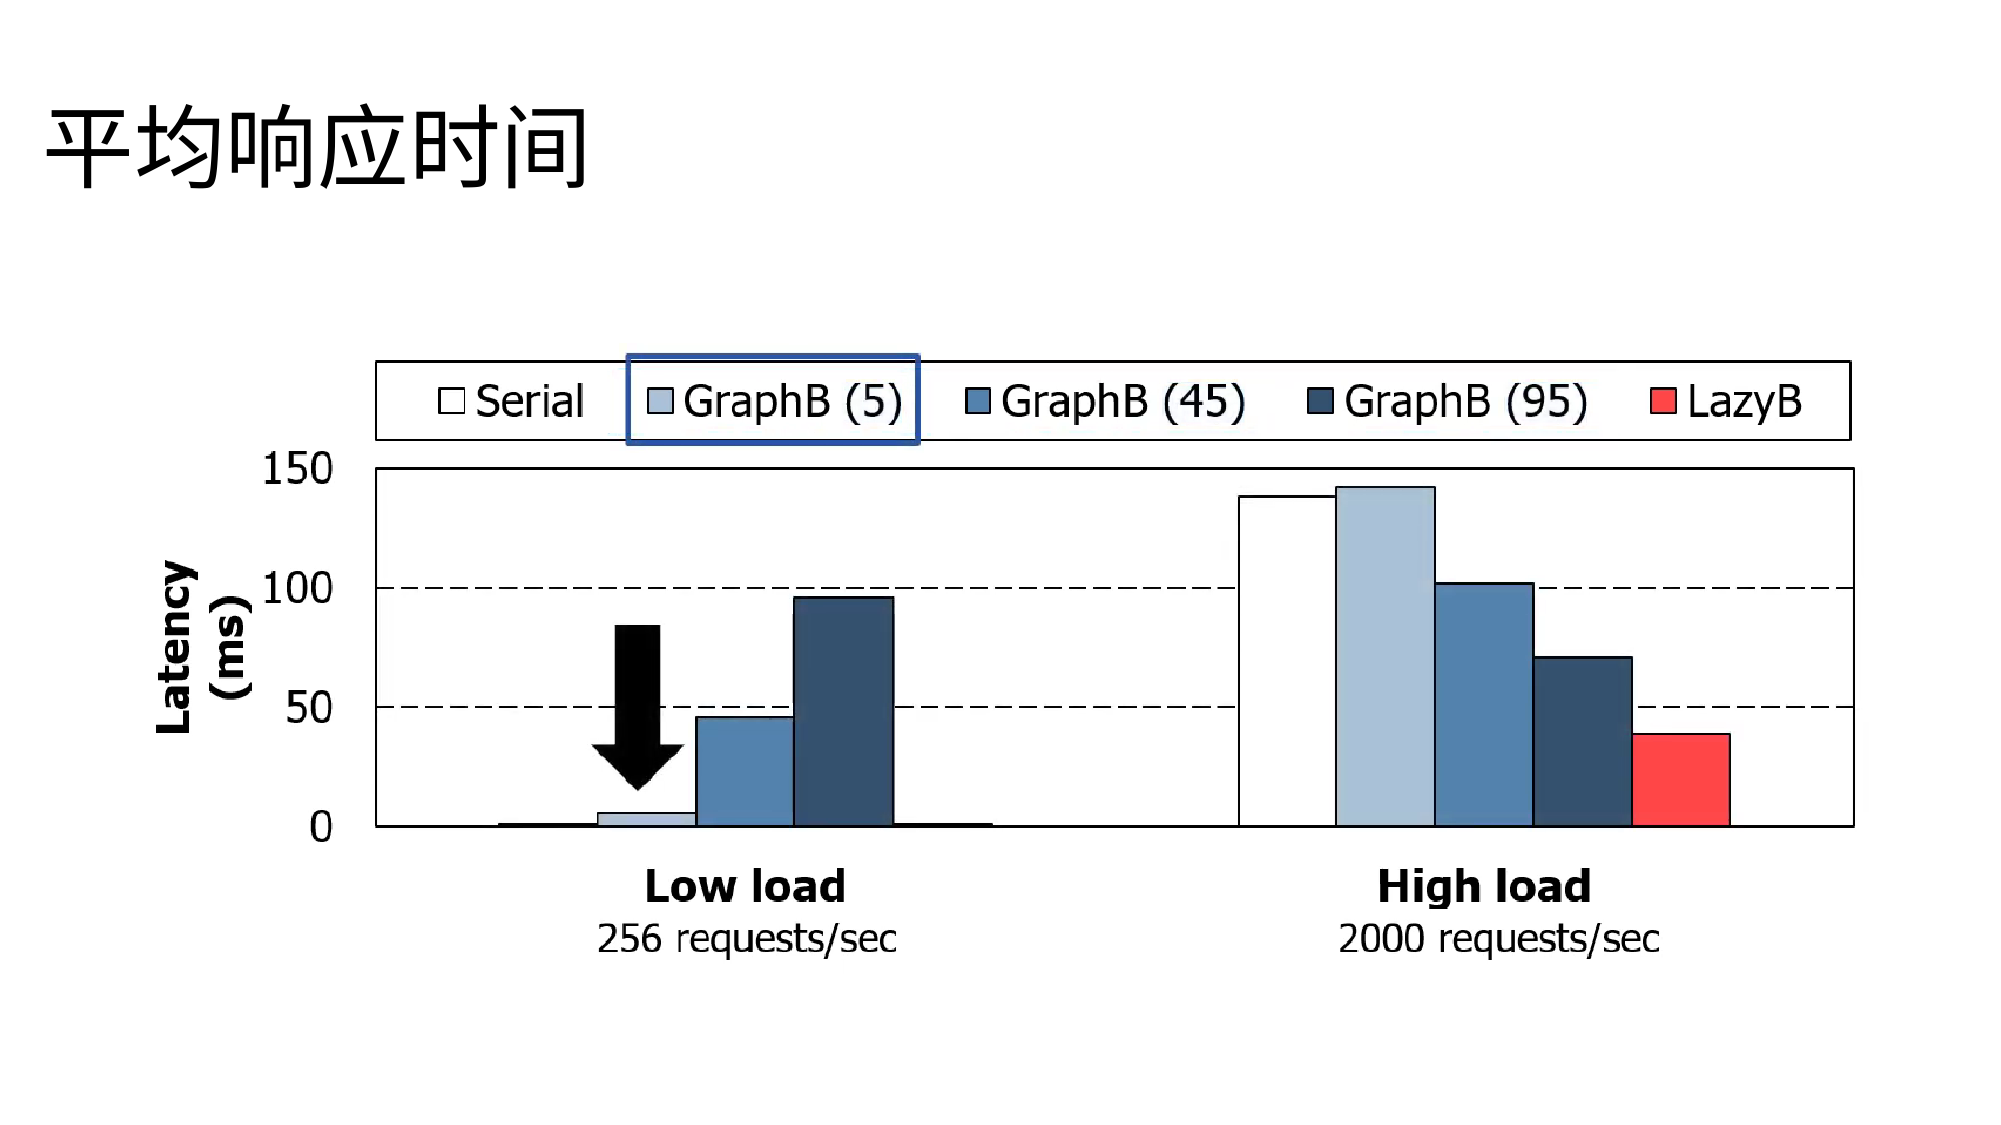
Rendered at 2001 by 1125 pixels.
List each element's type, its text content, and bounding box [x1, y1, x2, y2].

title 平均响应时间 [27, 42, 1753, 261]
picture [114, 339, 1945, 979]
